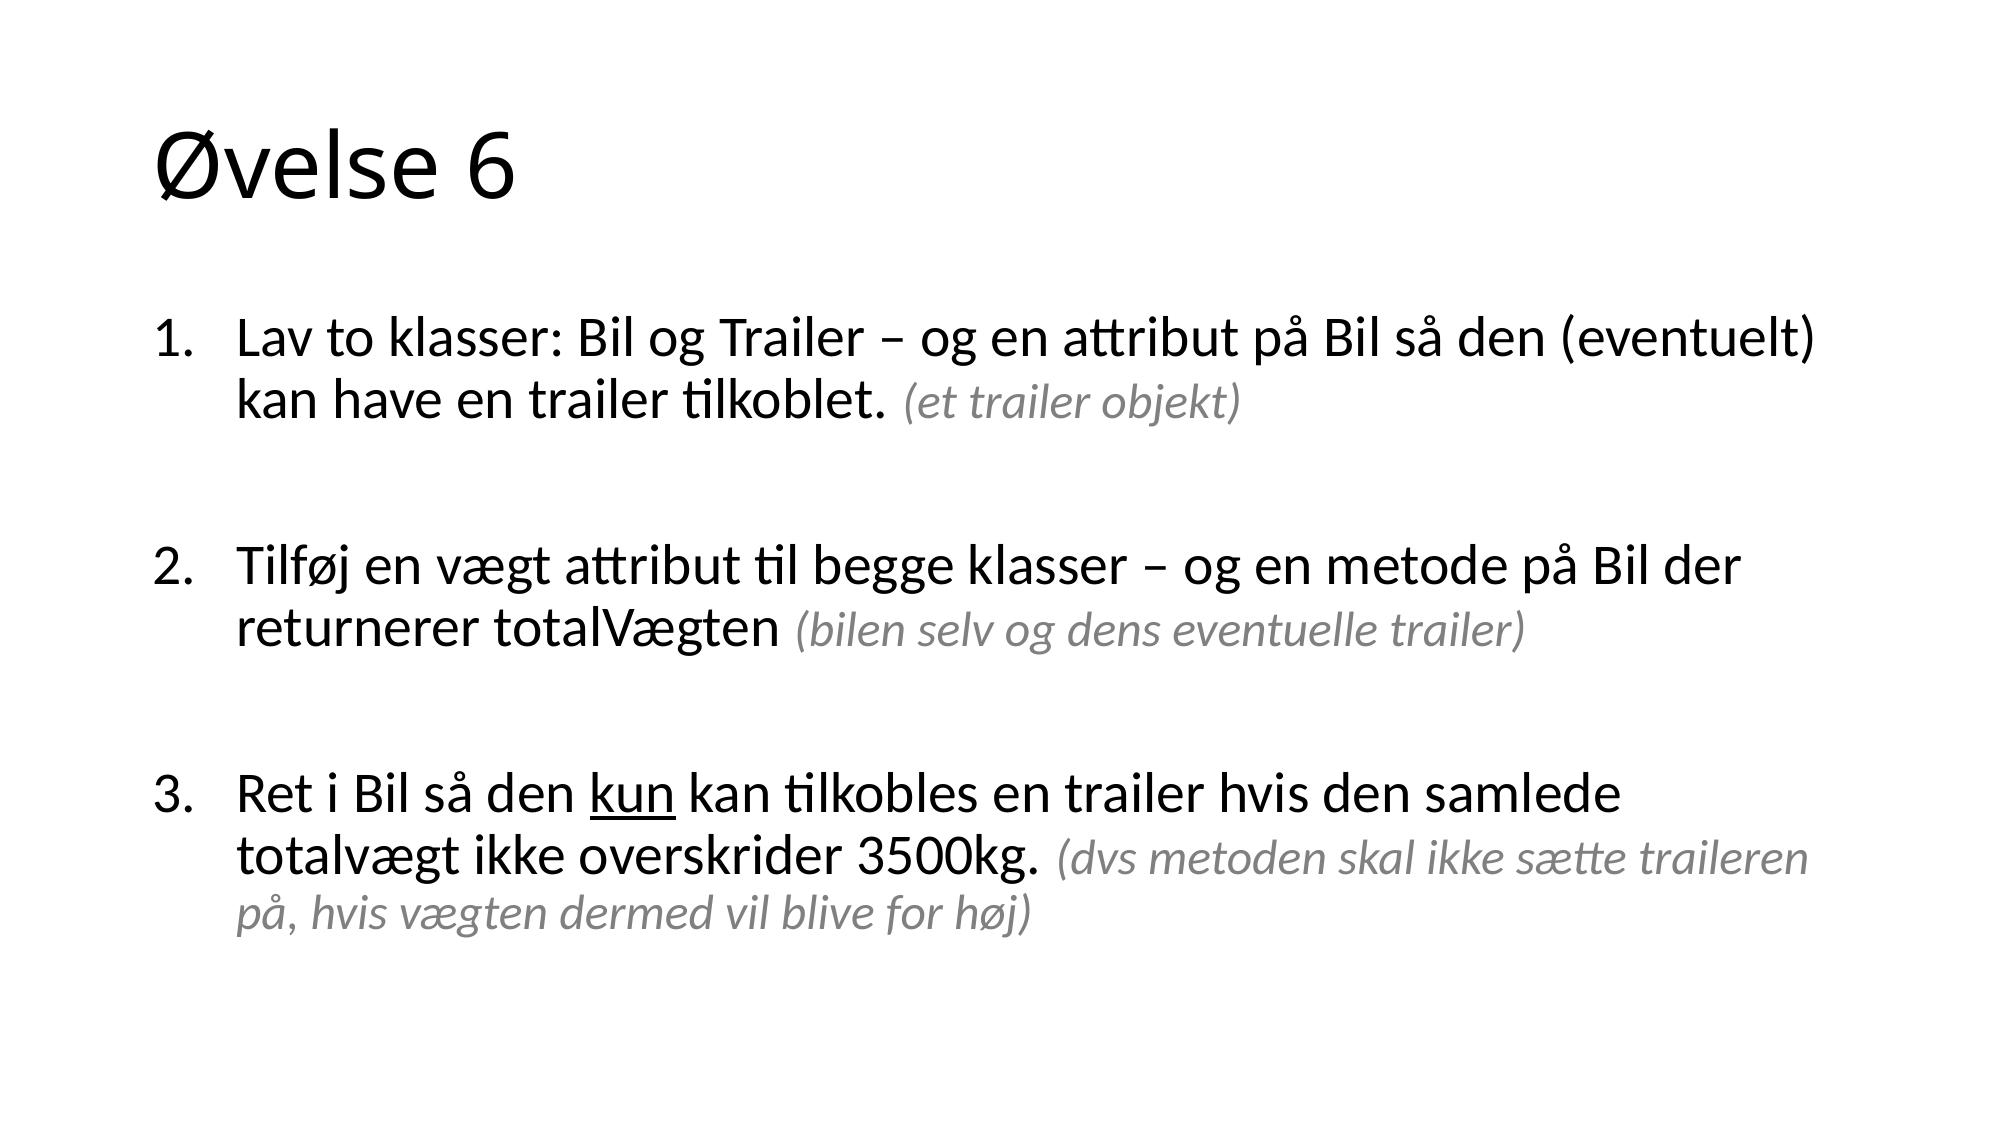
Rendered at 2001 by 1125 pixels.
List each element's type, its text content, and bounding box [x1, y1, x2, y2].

title Øvelse 6 [137, 59, 1863, 278]
list Lav to klasser: Bil og Trailer – og en attribut på Bil så den (eventuelt) kan have en trailer tilkoblet. (et trailer objekt) Tilføj en vægt attribut til begge klasser – og en metode på Bil der returnerer totalVægten (bilen selv og dens eventuelle trailer) Ret i Bil så den kun kan tilkobles en trailer hvis den samlede totalvægt ikke overskrider 3500kg. (dvs metoden skal ikke sætte traileren på, hvis vægten dermed vil blive for høj) [137, 299, 1863, 1014]
